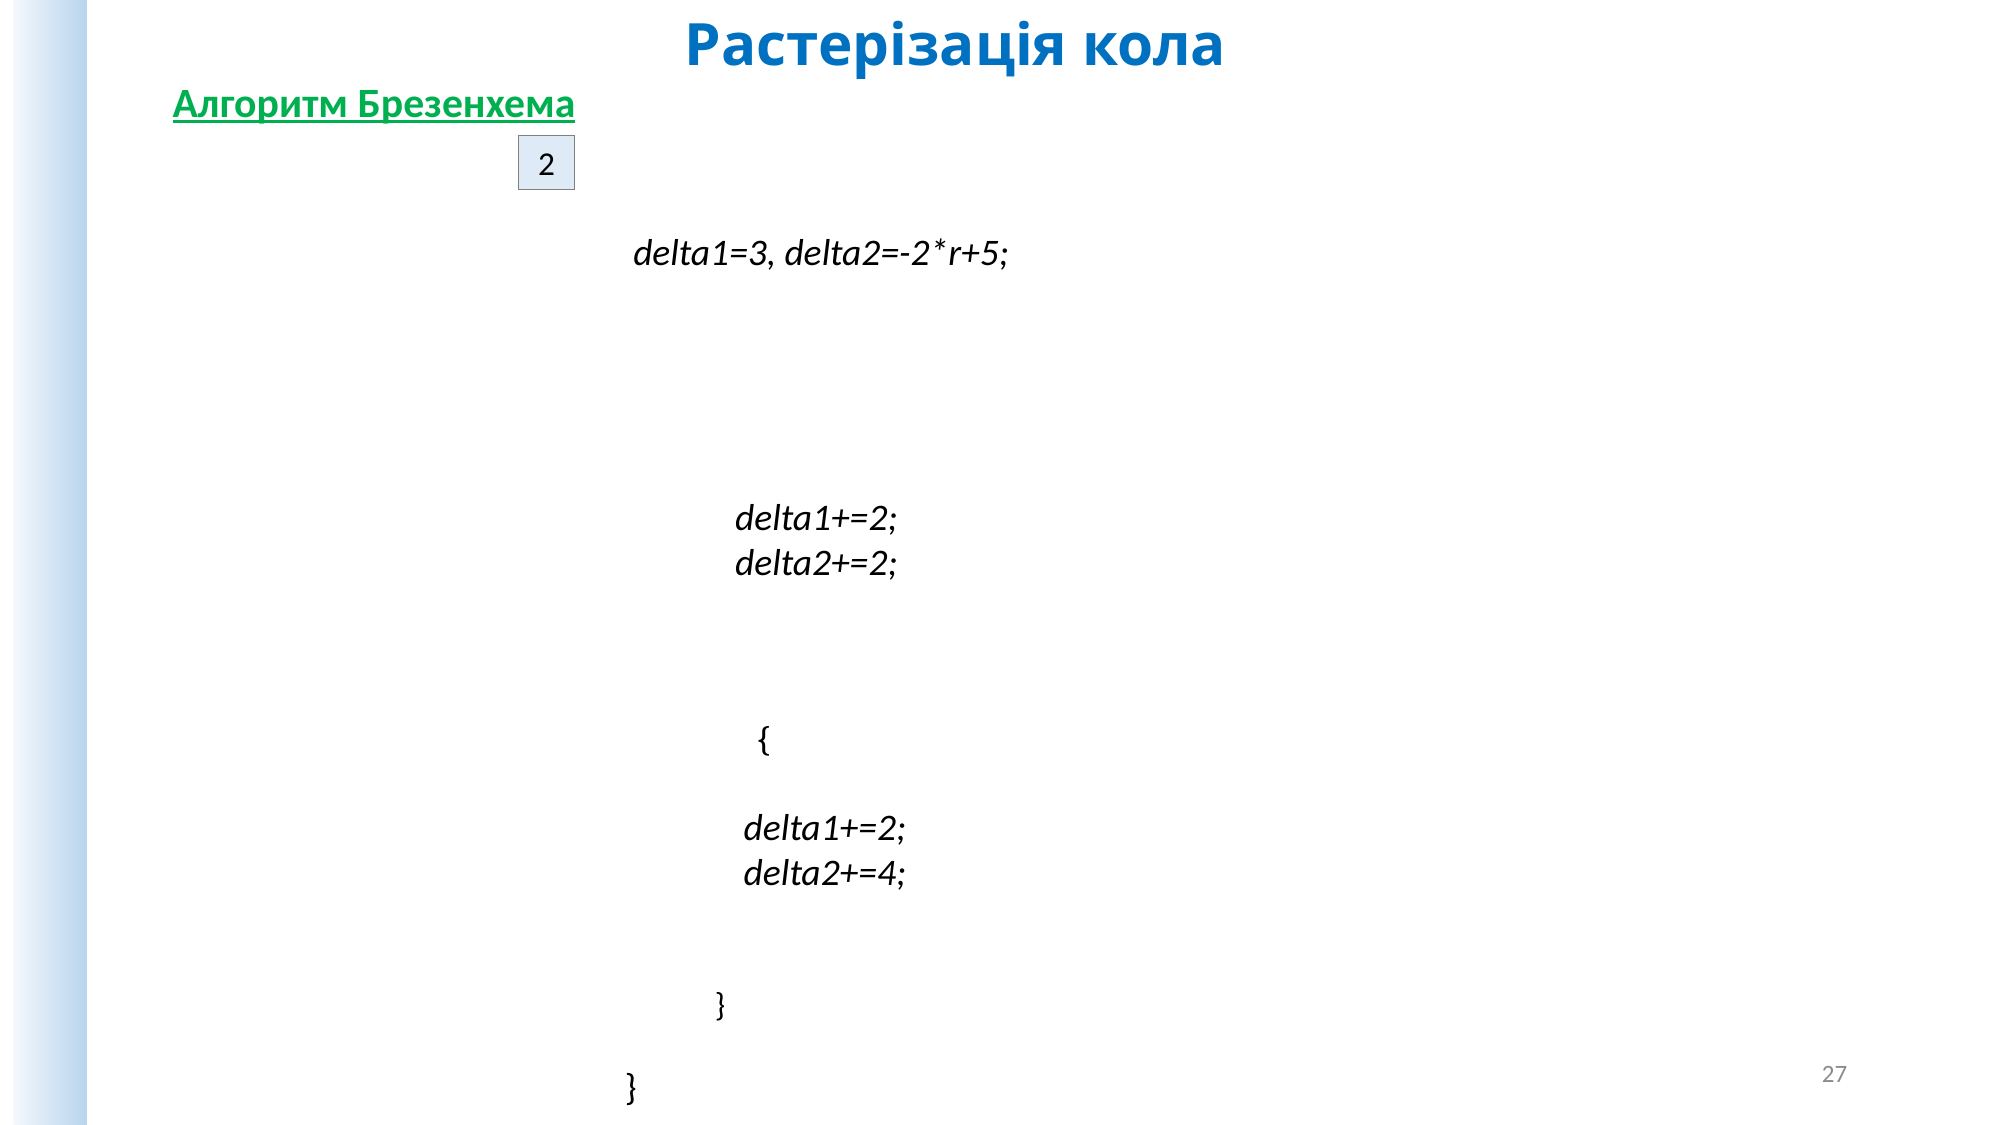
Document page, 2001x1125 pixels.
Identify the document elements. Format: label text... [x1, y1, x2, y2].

text_box Растерізація кола [670, 0, 1241, 85]
text_box 2 [518, 135, 575, 190]
text_box Алгоритм Брезенхема [157, 68, 936, 133]
text_box [13, 0, 88, 1125]
slide_number 27 [1412, 1042, 1863, 1103]
